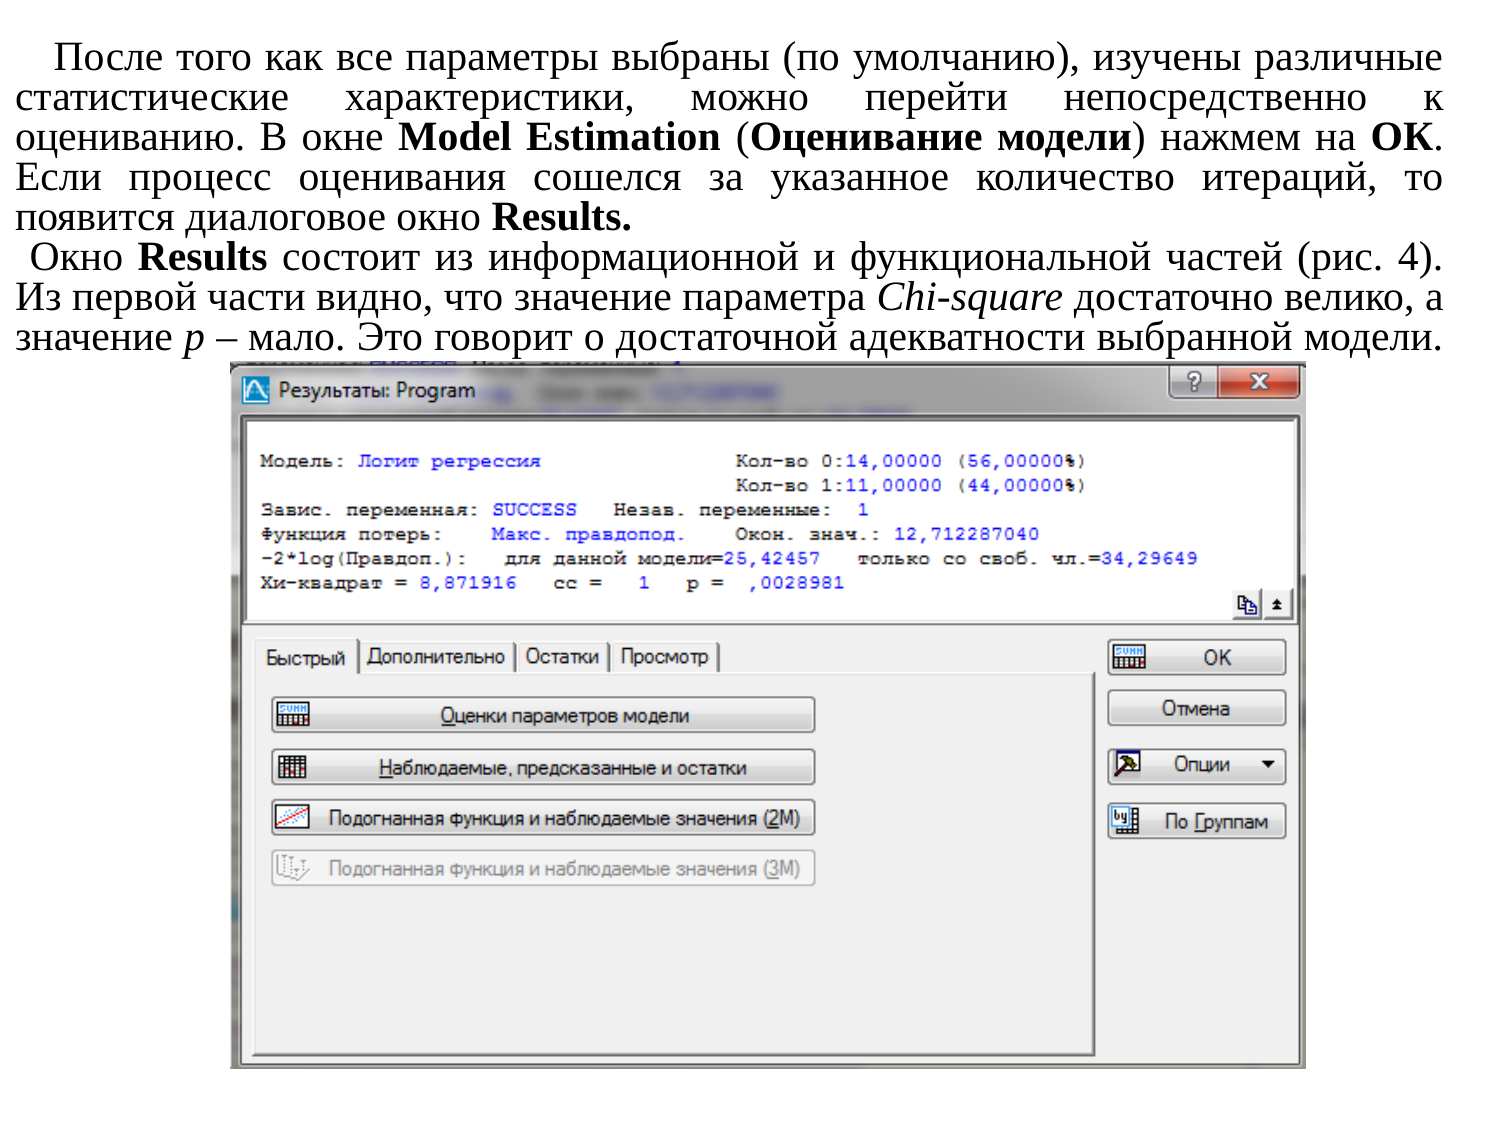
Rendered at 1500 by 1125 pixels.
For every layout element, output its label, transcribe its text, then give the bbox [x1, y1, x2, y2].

picture [230, 361, 1306, 1069]
list После того как все параметры выбраны (по умолчанию), изучены различные статистические характеристики, можно перейти непосредственно к оцениванию. В окне Model Estimation (Оценивание модели) нажмем на ОК. Если процесс оценивания сошелся за указанное количество итераций, то появится диалоговое окно Results. Окно Results состоит из информационной и функциональной частей (рис. 4). Из первой части видно, что значение параметра Chi-square достаточно велико, а значение p – мало. Это говорит о достаточной адекватности выбранной модели. [0, 31, 1459, 1083]
